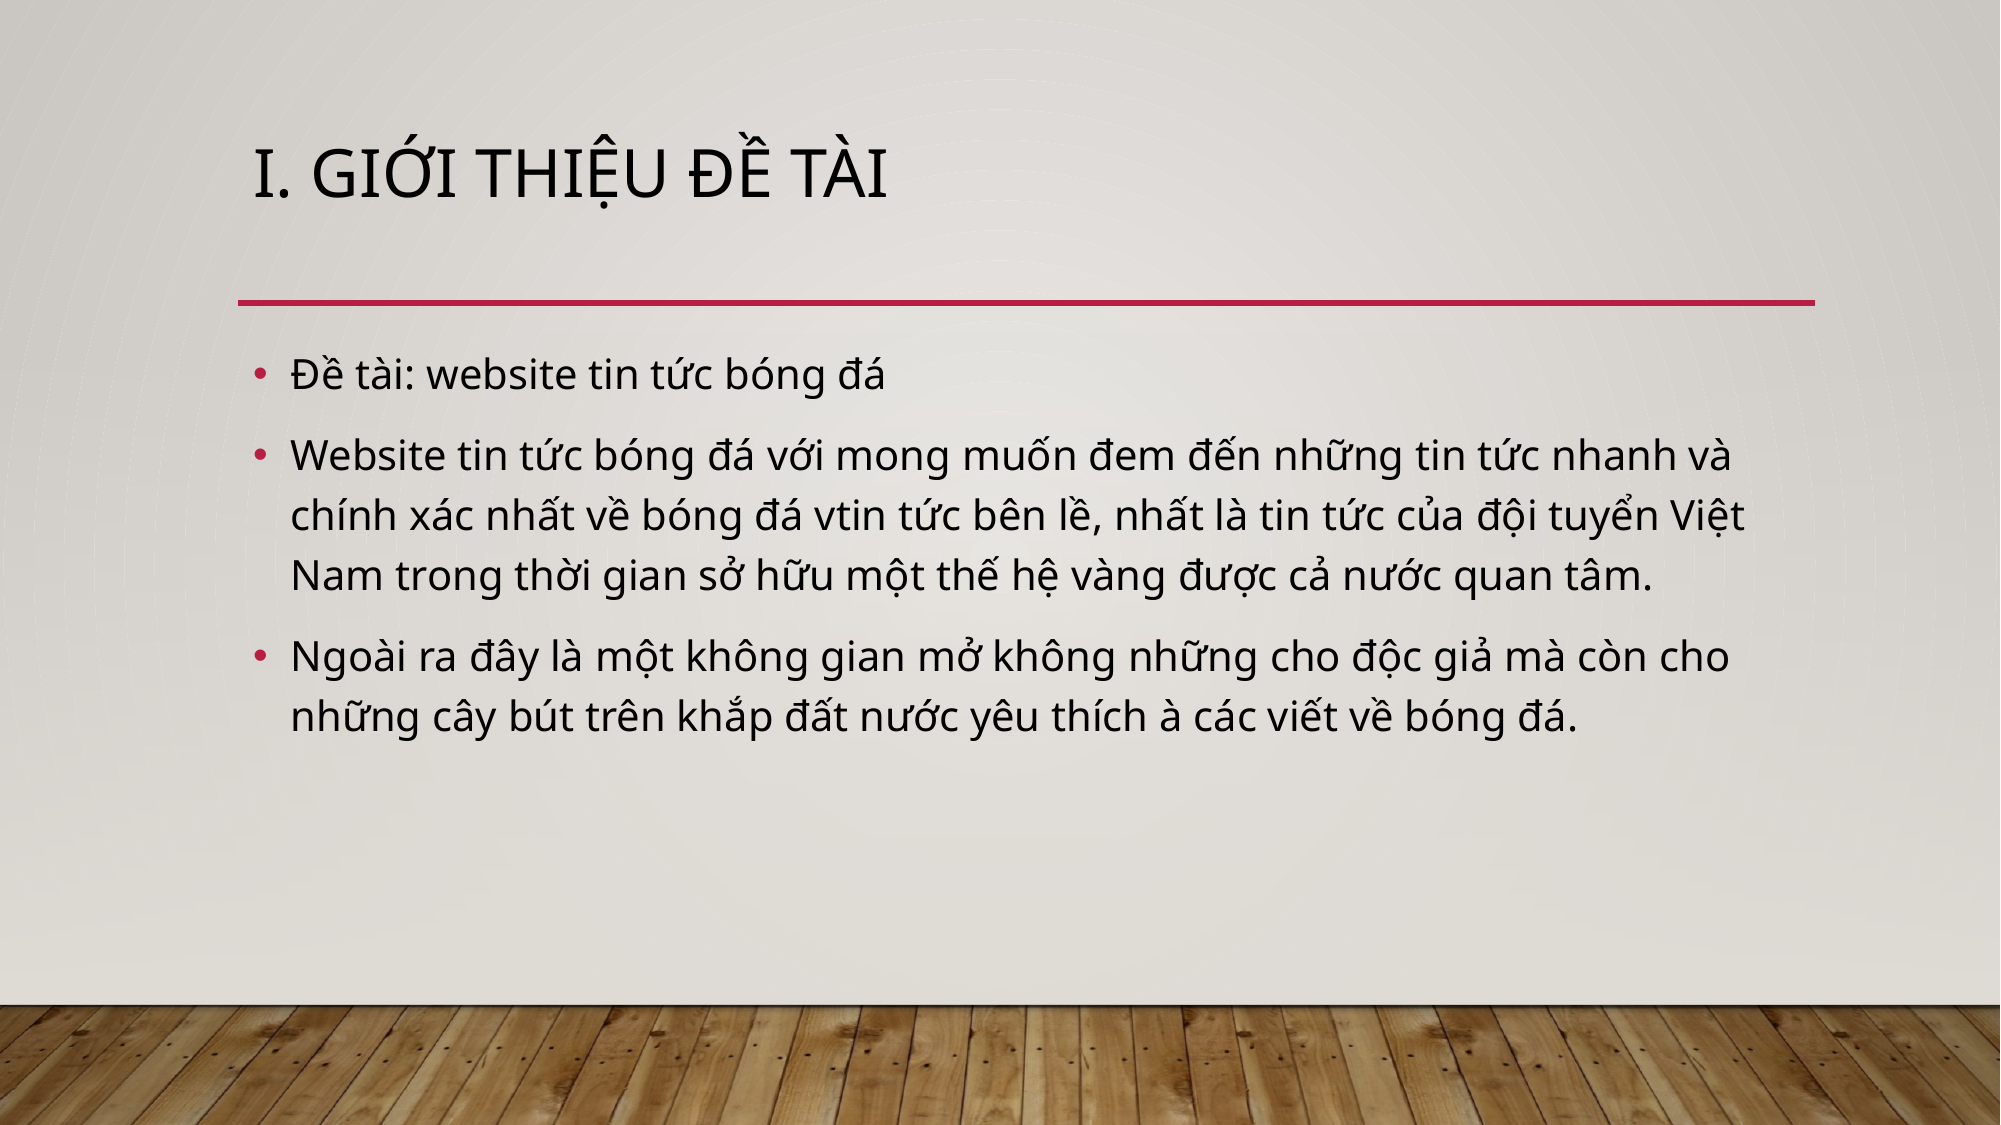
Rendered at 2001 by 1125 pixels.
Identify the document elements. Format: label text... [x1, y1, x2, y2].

list Đề tài: website tin tức bóng đá Website tin tức bóng đá với mong muốn đem đến những tin tức nhanh và chính xác nhất về bóng đá vtin tức bên lề, nhất là tin tức của đội tuyển Việt Nam trong thời gian sở hữu một thế hệ vàng được cả nước quan tâm. Ngoài ra đây là một không gian mở không những cho độc giả mà còn cho những cây bút trên khắp đất nước yêu thích à các viết về bóng đá. [238, 330, 1814, 897]
picture [0, 1005, 2000, 1125]
title I. Giới thiệu đề tài [238, 131, 1814, 305]
